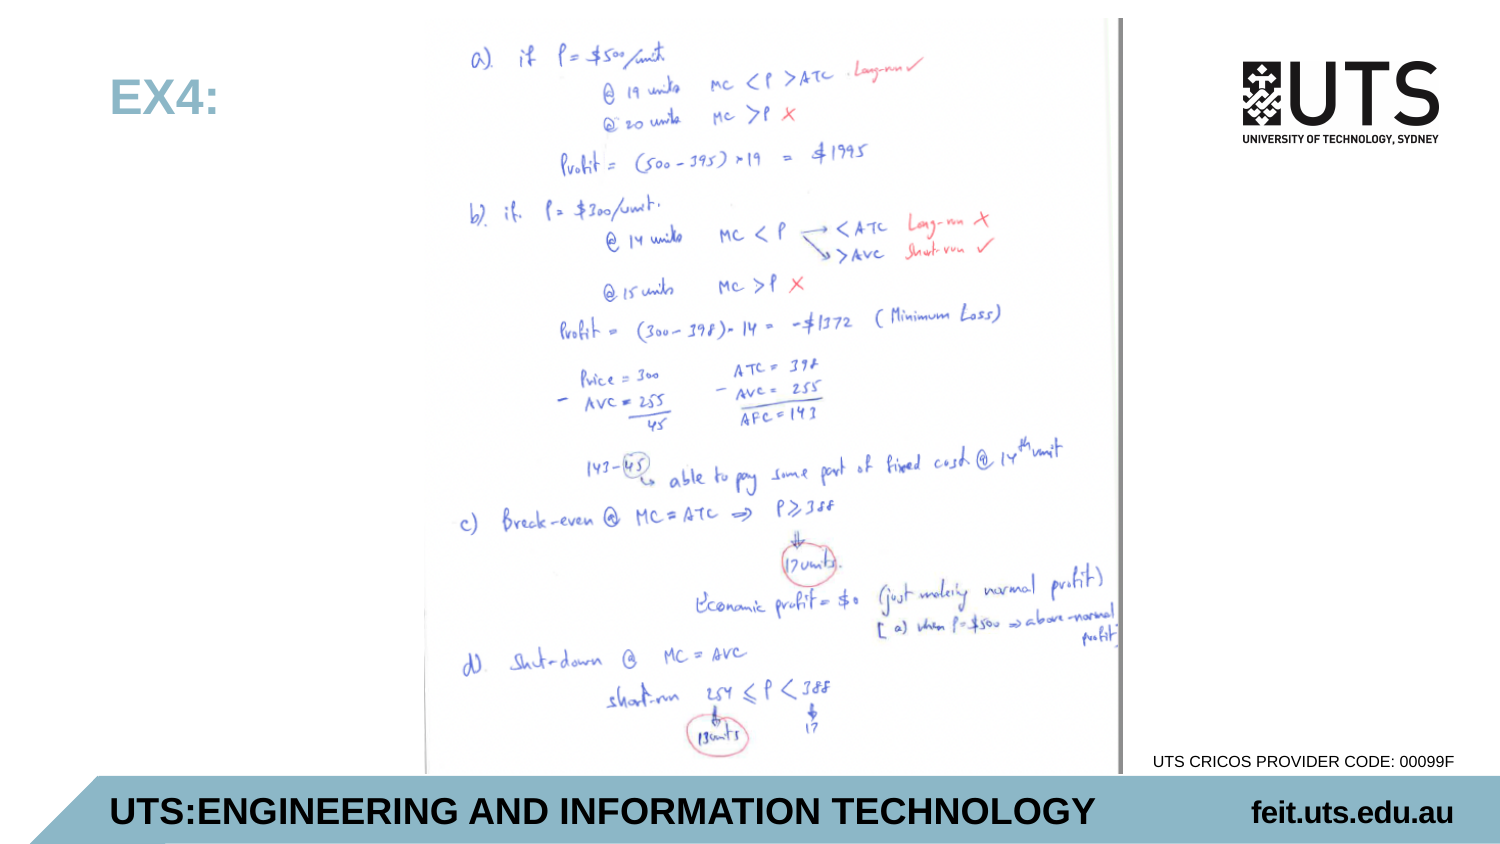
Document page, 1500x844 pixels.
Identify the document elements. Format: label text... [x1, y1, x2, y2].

footer feit.uts.edu.au [1177, 792, 1455, 831]
picture [1243, 61, 1439, 145]
title EX4: [109, 70, 419, 125]
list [424, 18, 1123, 774]
